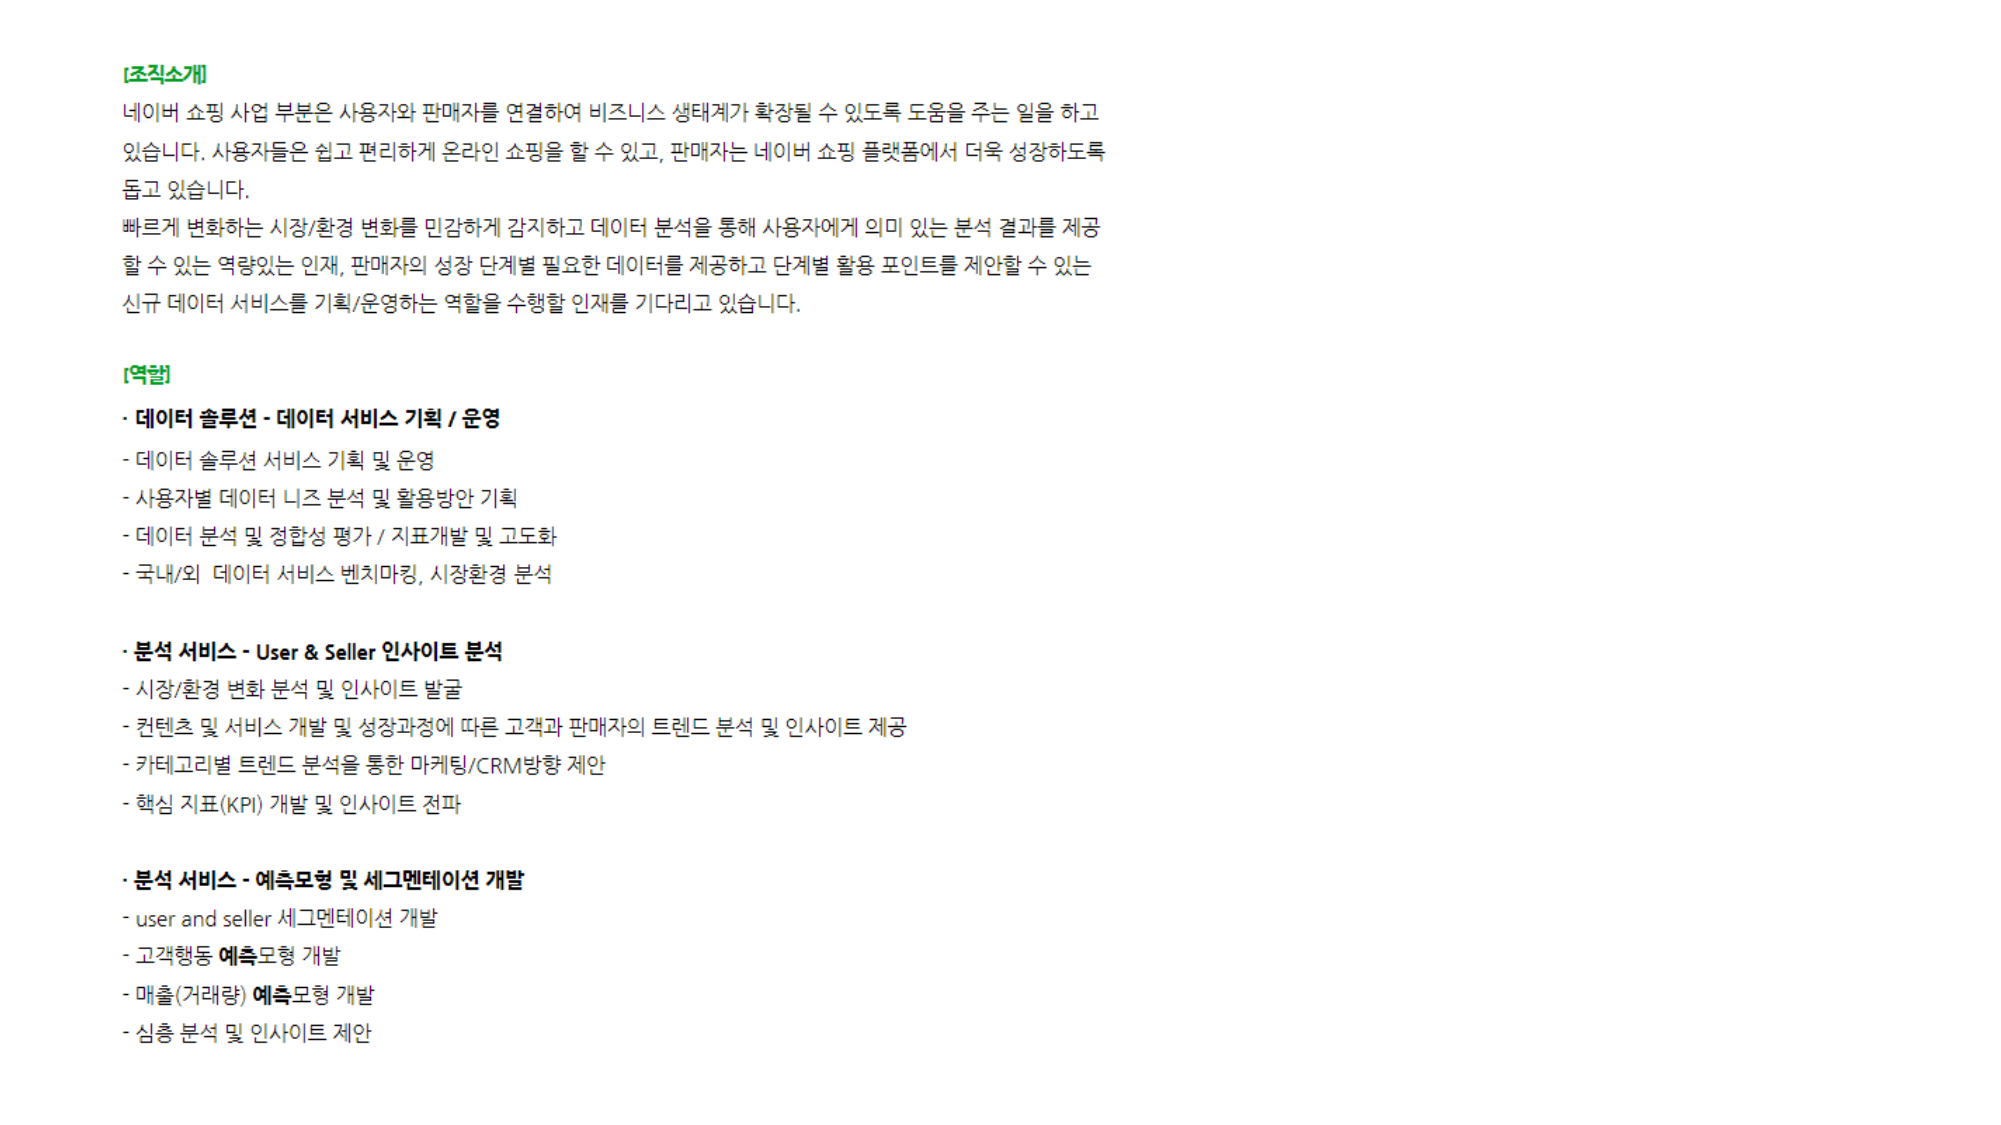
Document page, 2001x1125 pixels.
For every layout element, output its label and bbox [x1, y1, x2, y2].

picture [106, 51, 1131, 1074]
